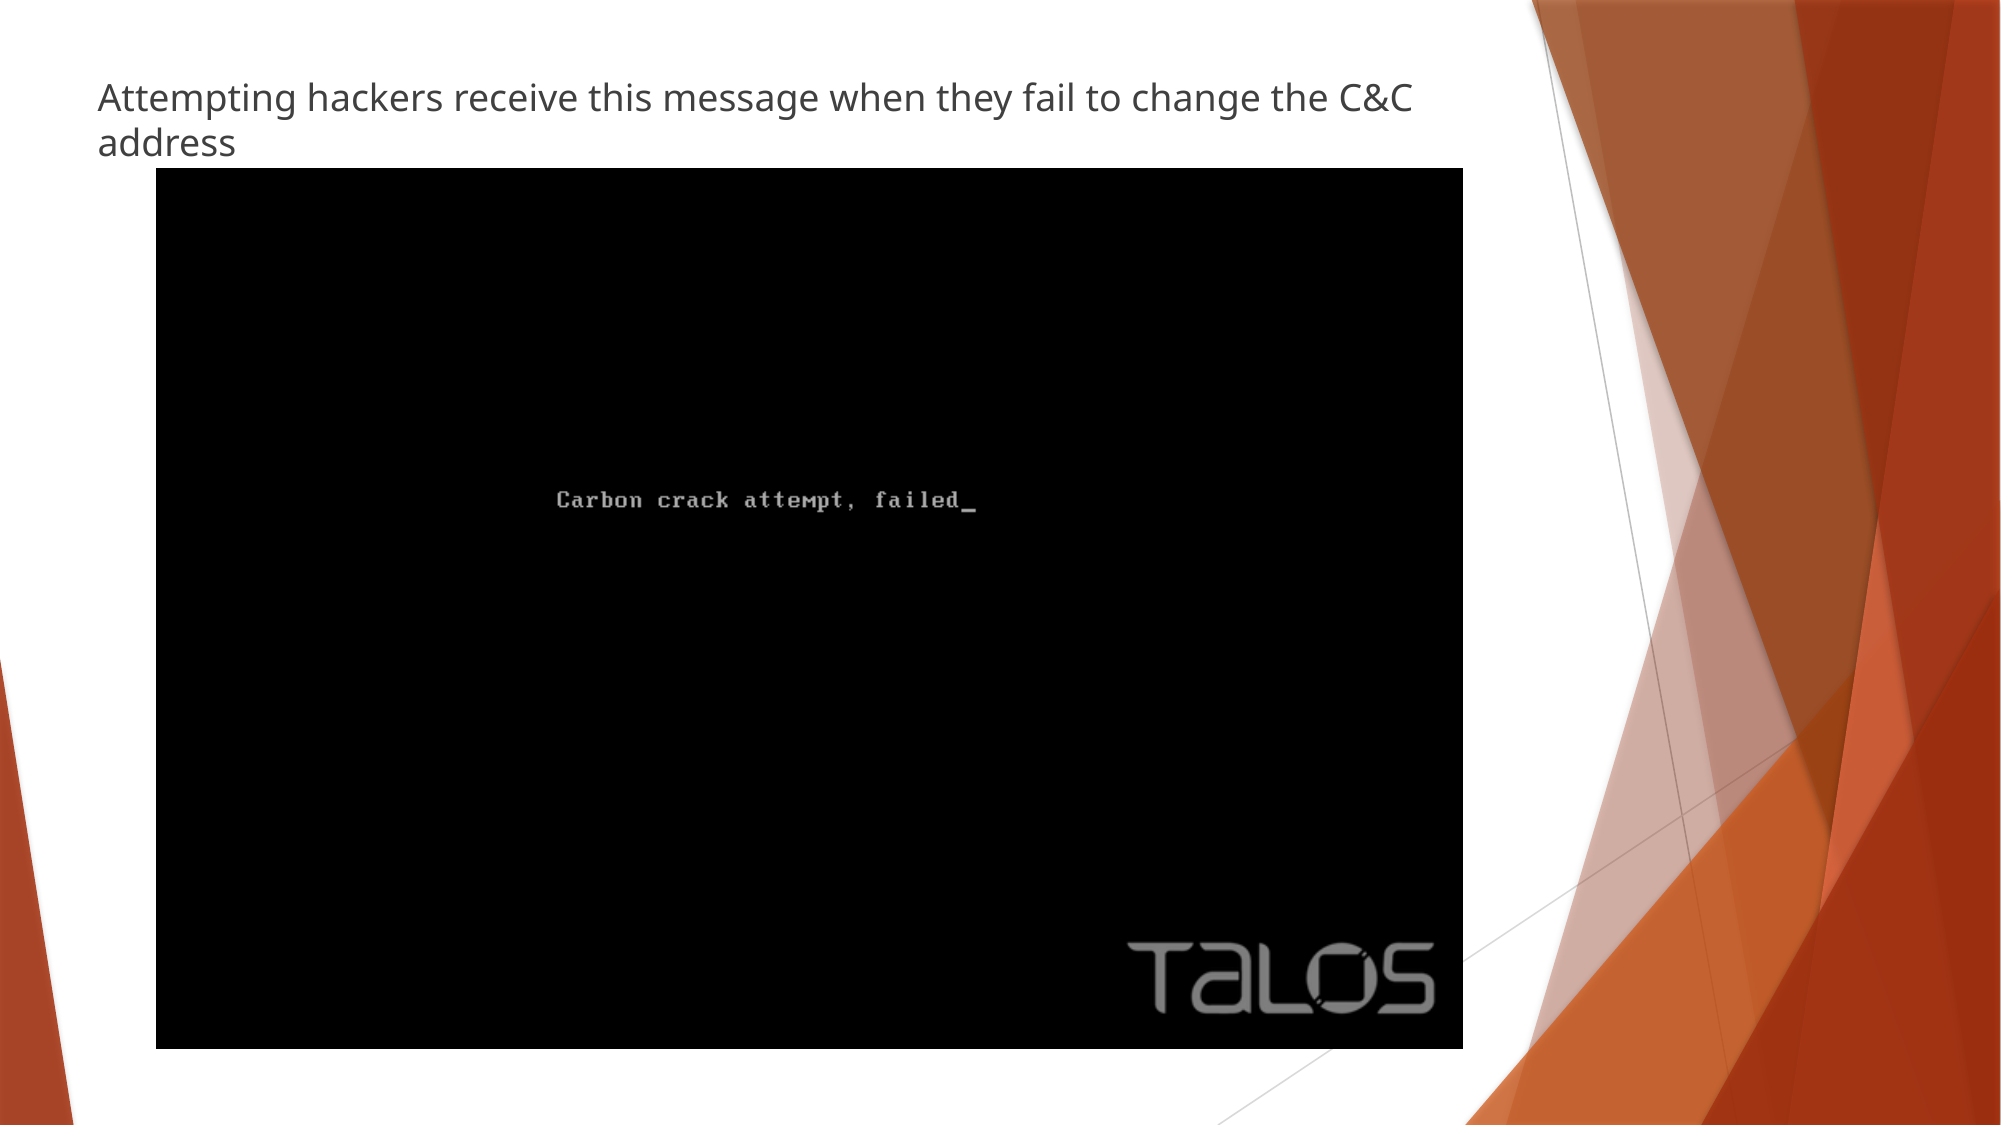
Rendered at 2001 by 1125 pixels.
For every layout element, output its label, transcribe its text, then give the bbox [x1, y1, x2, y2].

list Attempting hackers receive this message when they fail to change the C&C address [82, 66, 1537, 169]
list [156, 168, 1463, 1050]
